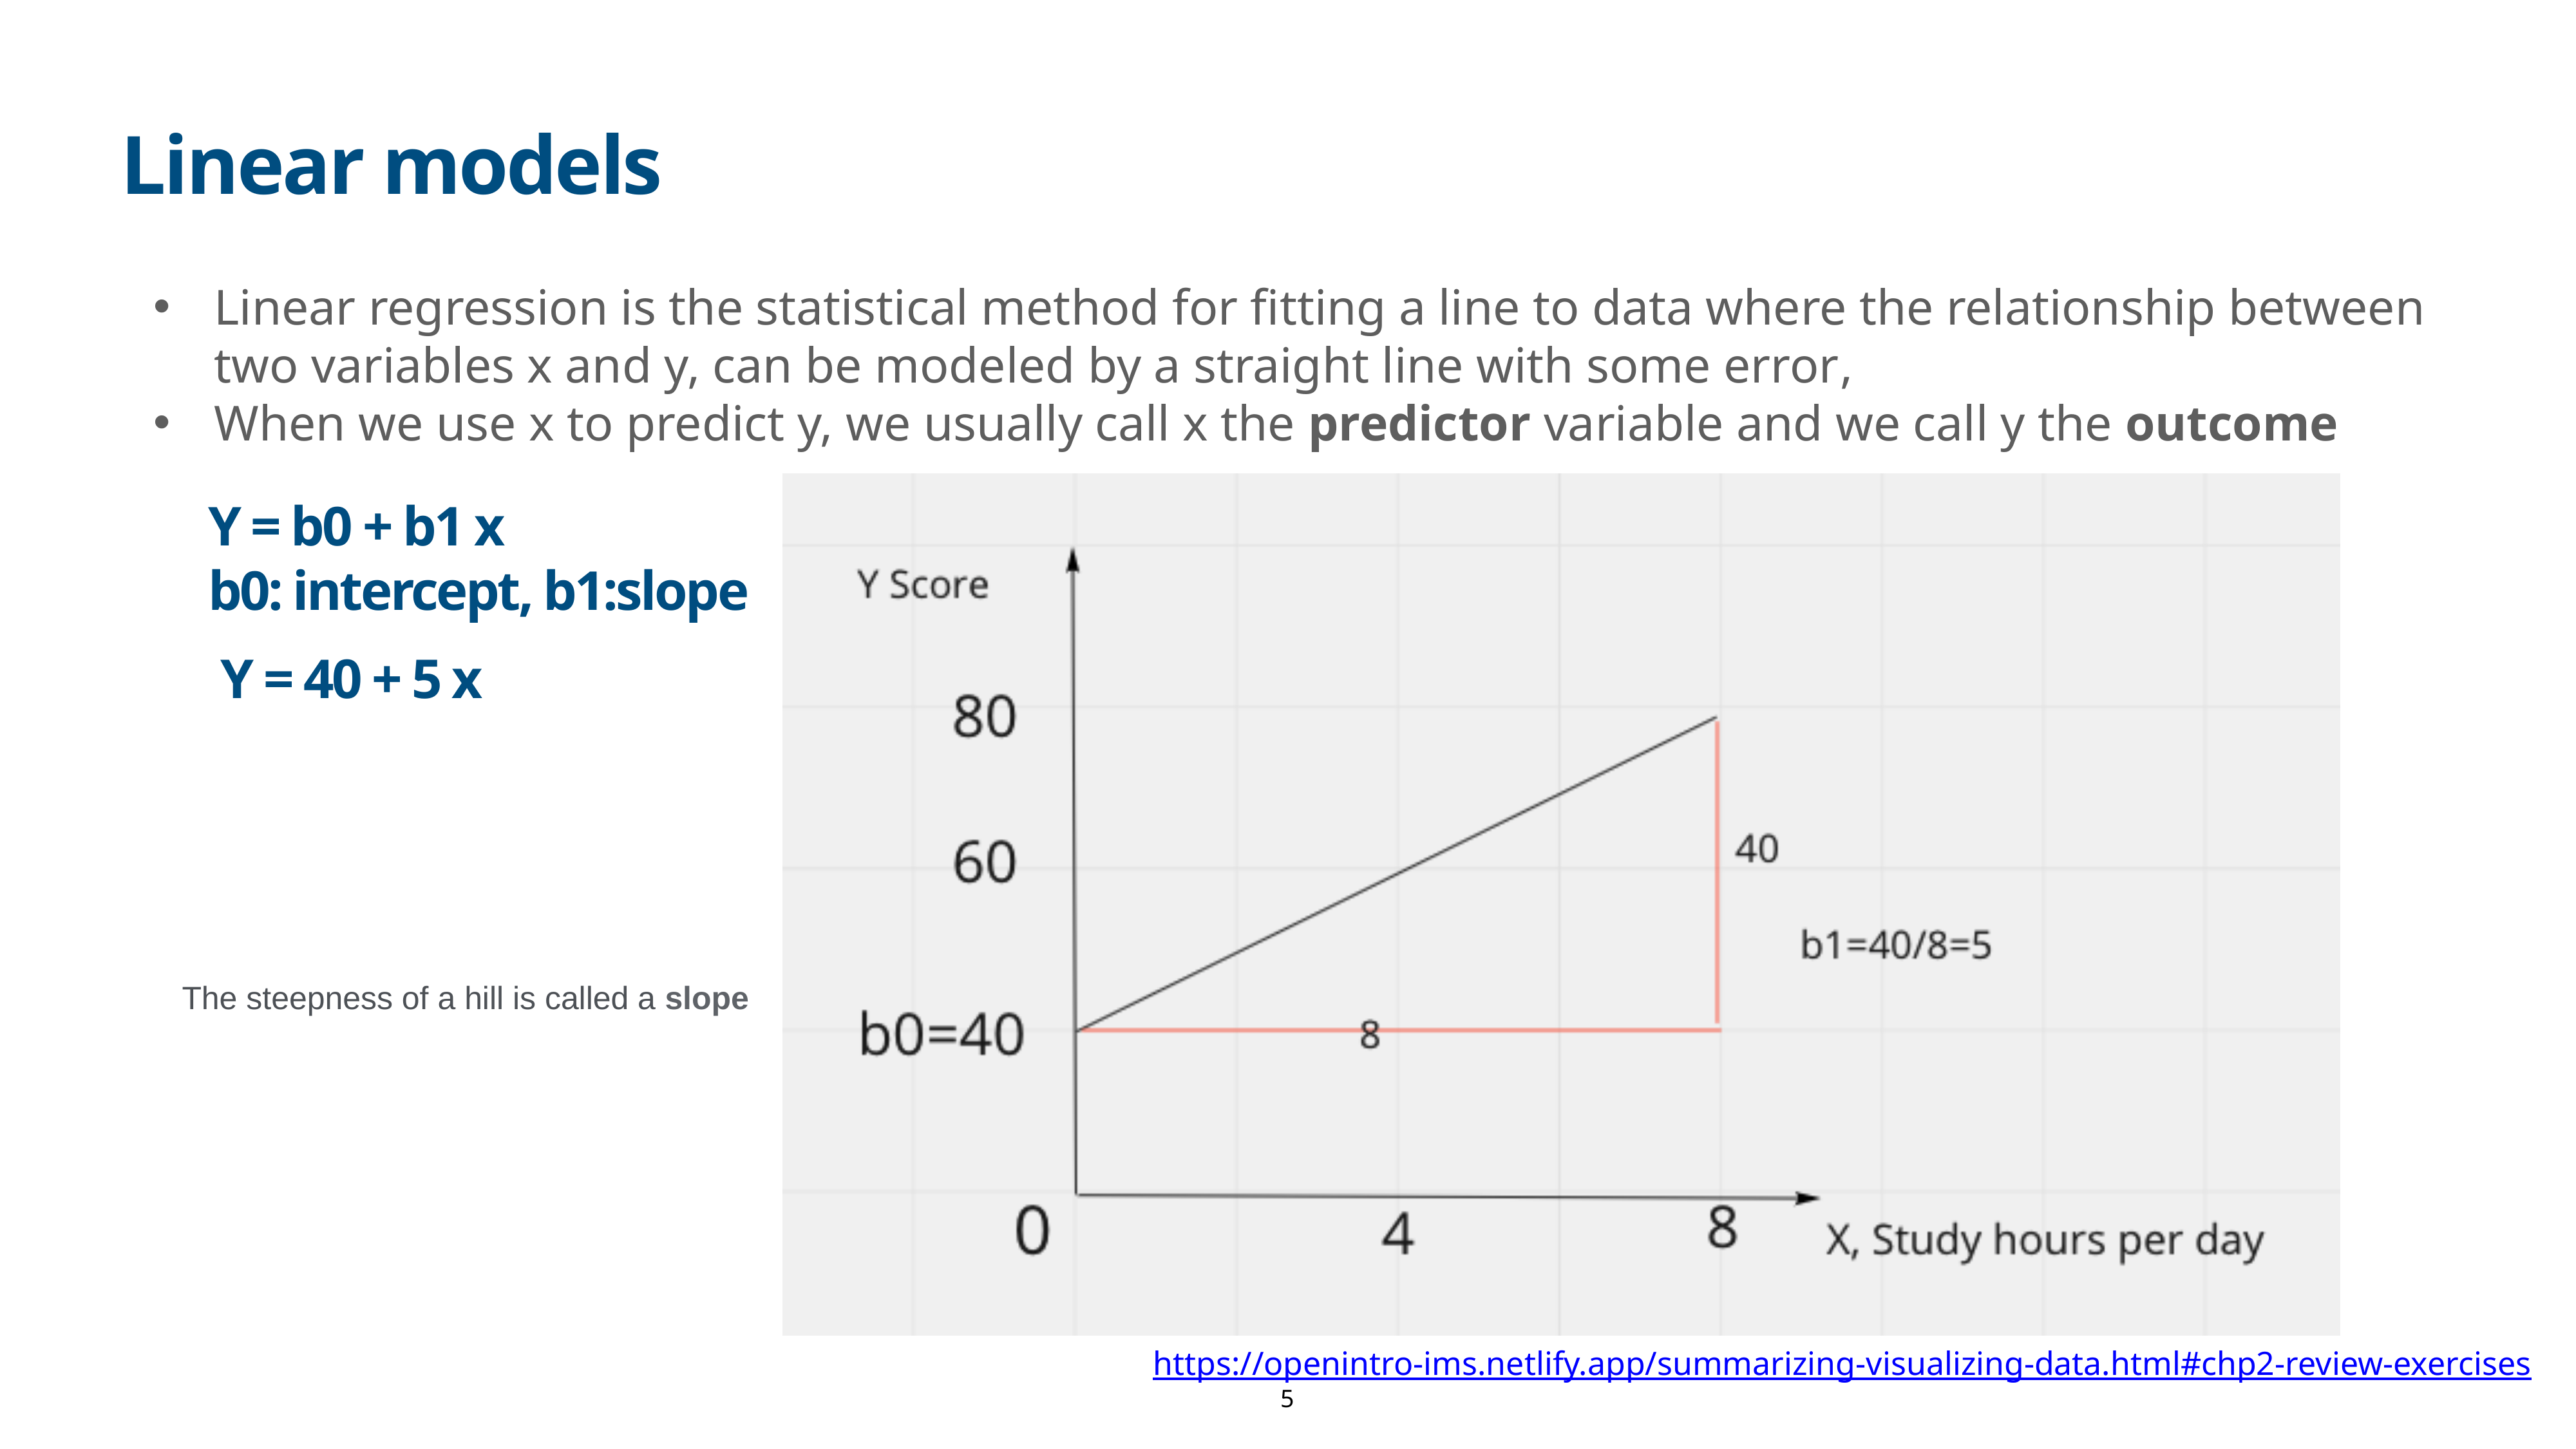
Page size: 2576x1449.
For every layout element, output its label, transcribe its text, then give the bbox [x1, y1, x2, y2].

text_box The steepness of a hill is called a slope [172, 972, 759, 1021]
text_box Linear models [115, 126, 2162, 325]
text_box Y = 40 + 5 x [211, 640, 493, 714]
text_box Linear regression is the statistical method for fitting a line to data where the relationship between two variables x and y, can be modeled by a straight line with some error, When we use x to predict y, we usually call x the predictor variable and we call y the outcome [148, 271, 2522, 495]
picture [782, 473, 2340, 1336]
text_box Y = b0 + b1 x b0: intercept, b1:slope [198, 487, 759, 690]
text_box https://openintro-ims.netlify.app/summarizing-visualizing-data.html#chp2-review-exercises [1072, 1338, 2576, 1430]
